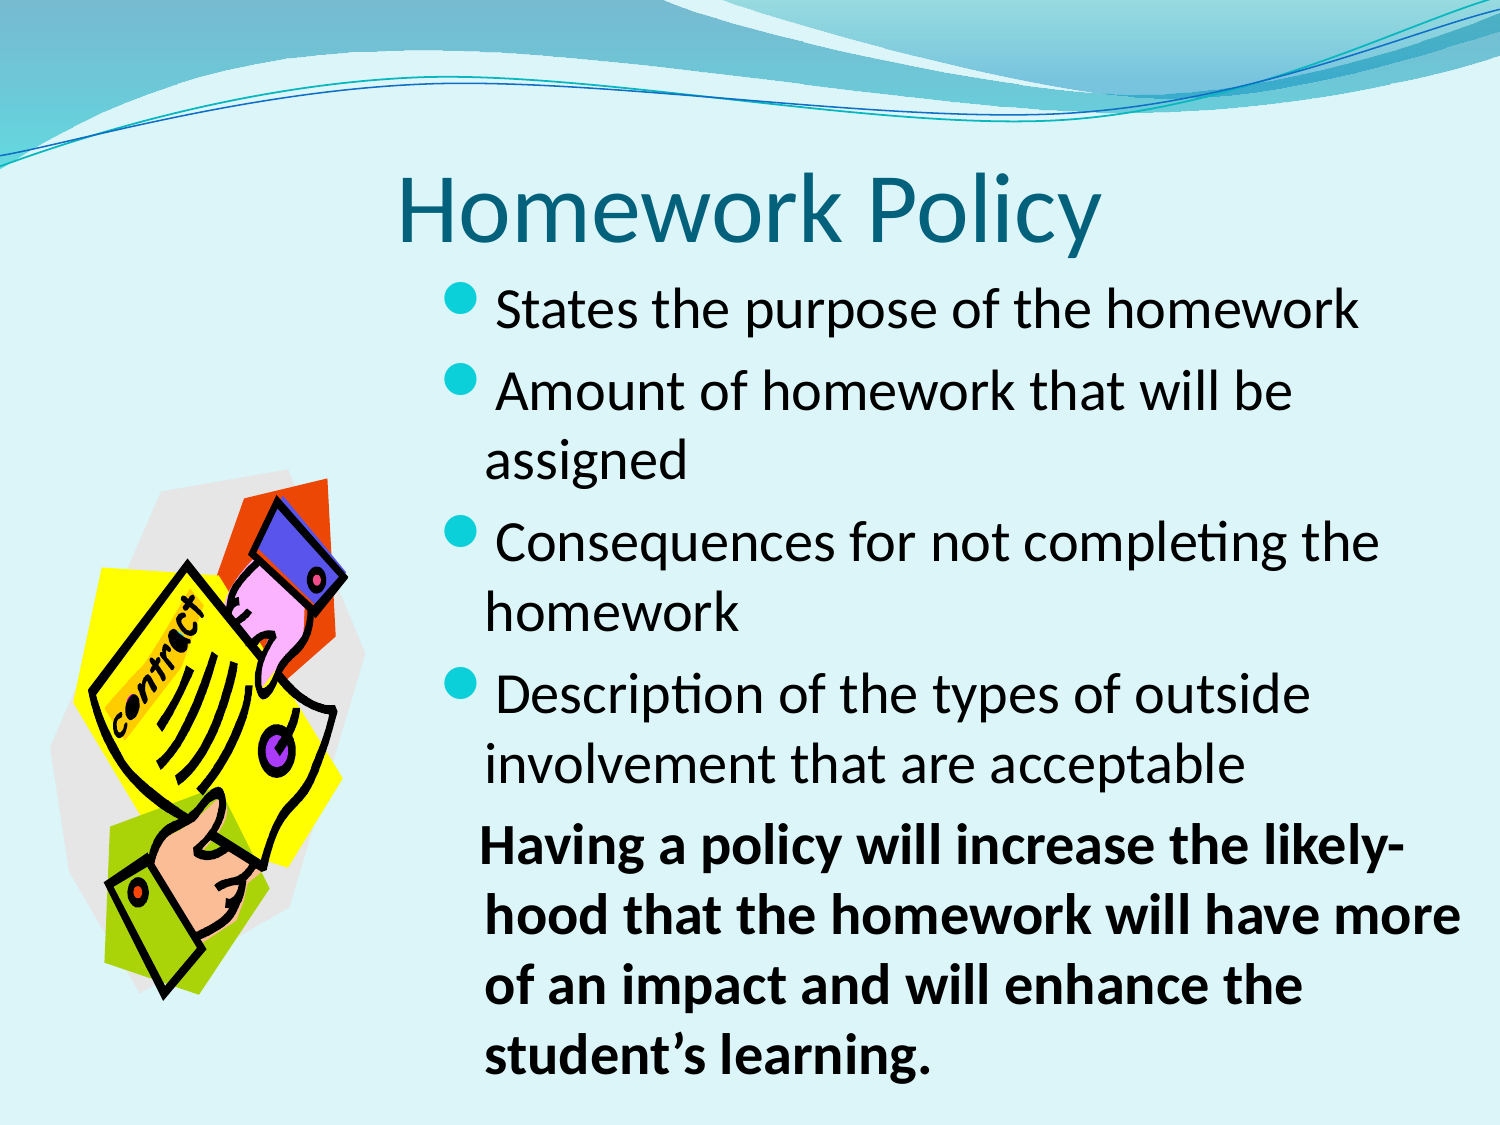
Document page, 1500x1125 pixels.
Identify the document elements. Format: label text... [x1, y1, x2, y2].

list States the purpose of the homework Amount of homework that will be assigned Consequences for not completing the homework Description of the types of outside involvement that are acceptable Having a policy will increase the likely-hood that the homework will have more of an impact and will enhance the student’s learning. [425, 262, 1500, 1125]
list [49, 462, 371, 1008]
title Homework Policy [0, 50, 1500, 263]
